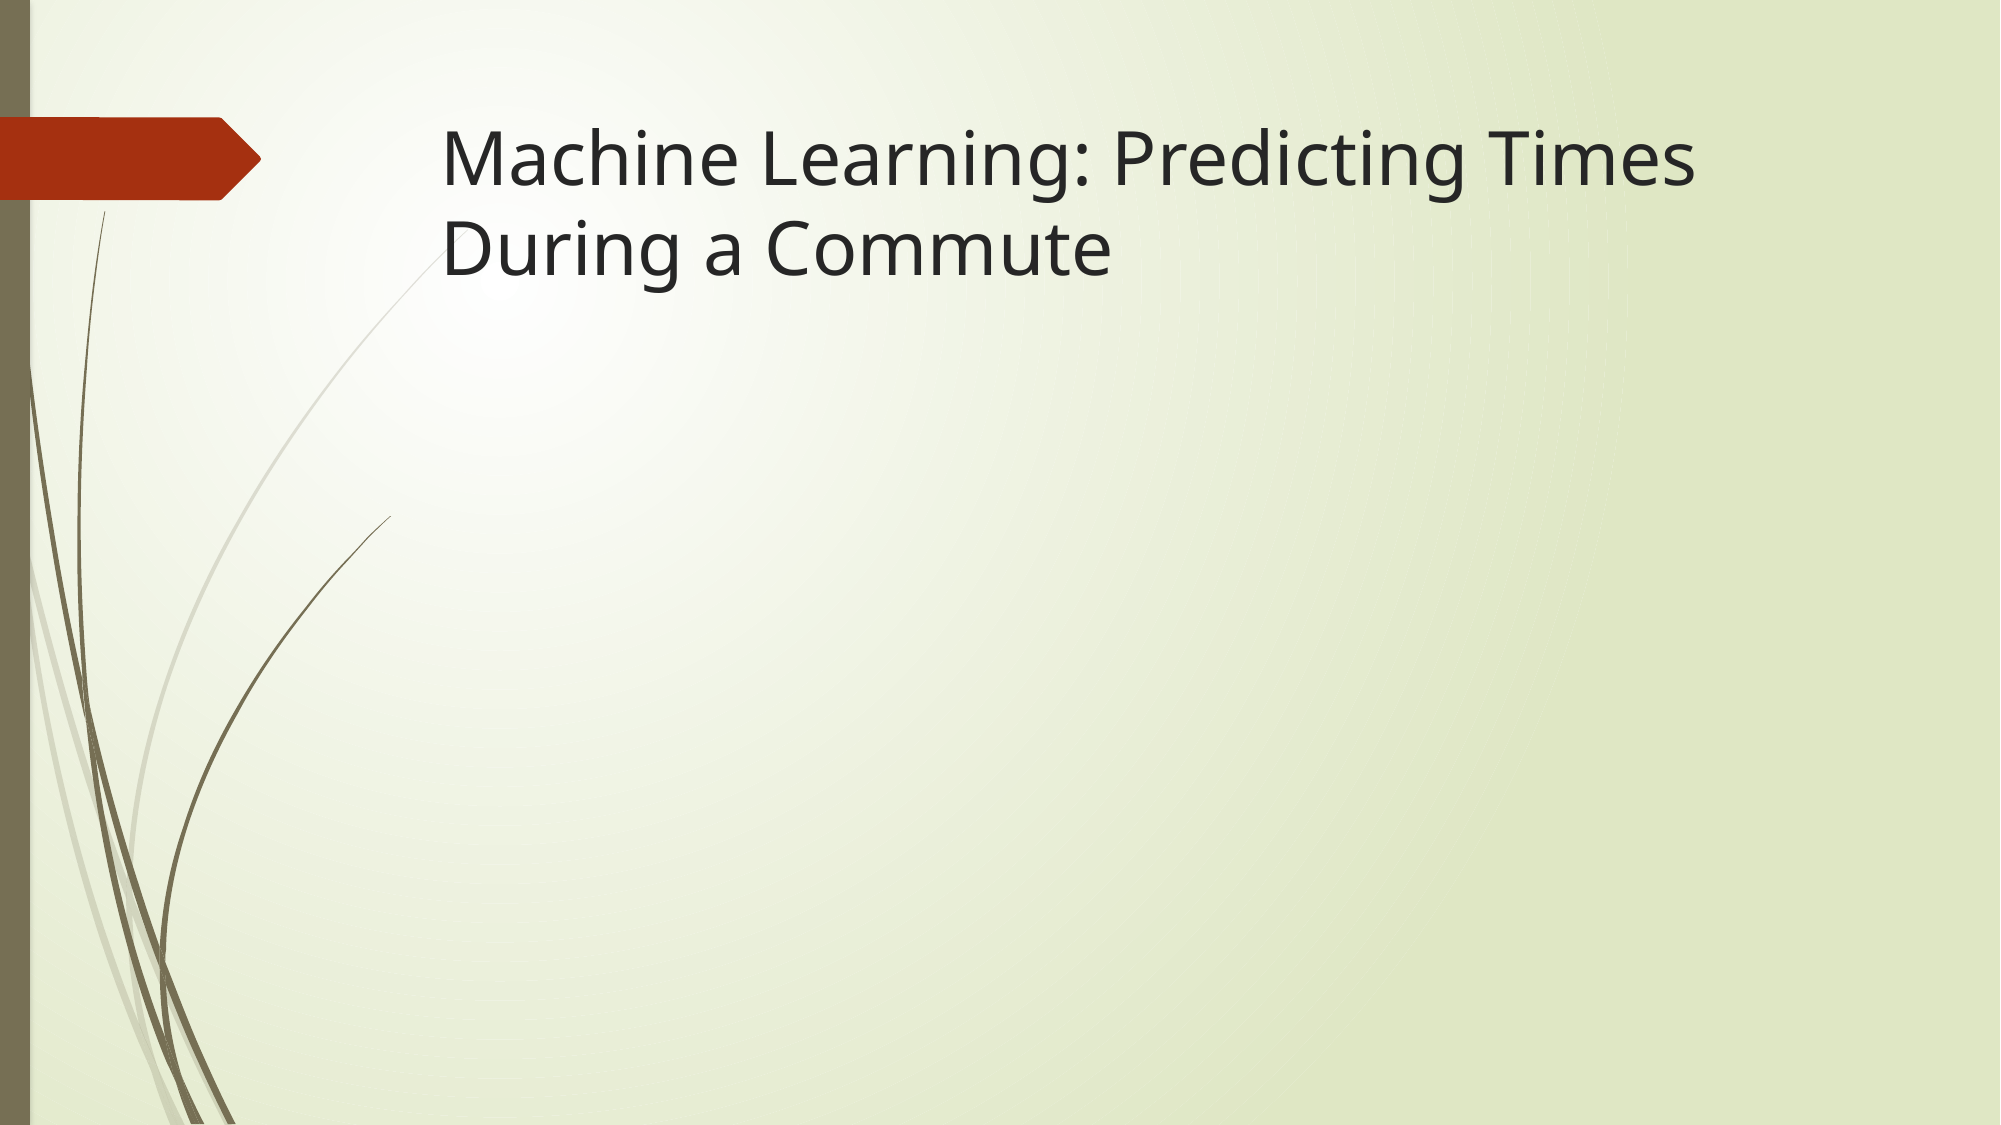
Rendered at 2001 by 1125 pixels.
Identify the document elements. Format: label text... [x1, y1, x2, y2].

title Machine Learning: Predicting Times During a Commute [425, 102, 1888, 313]
